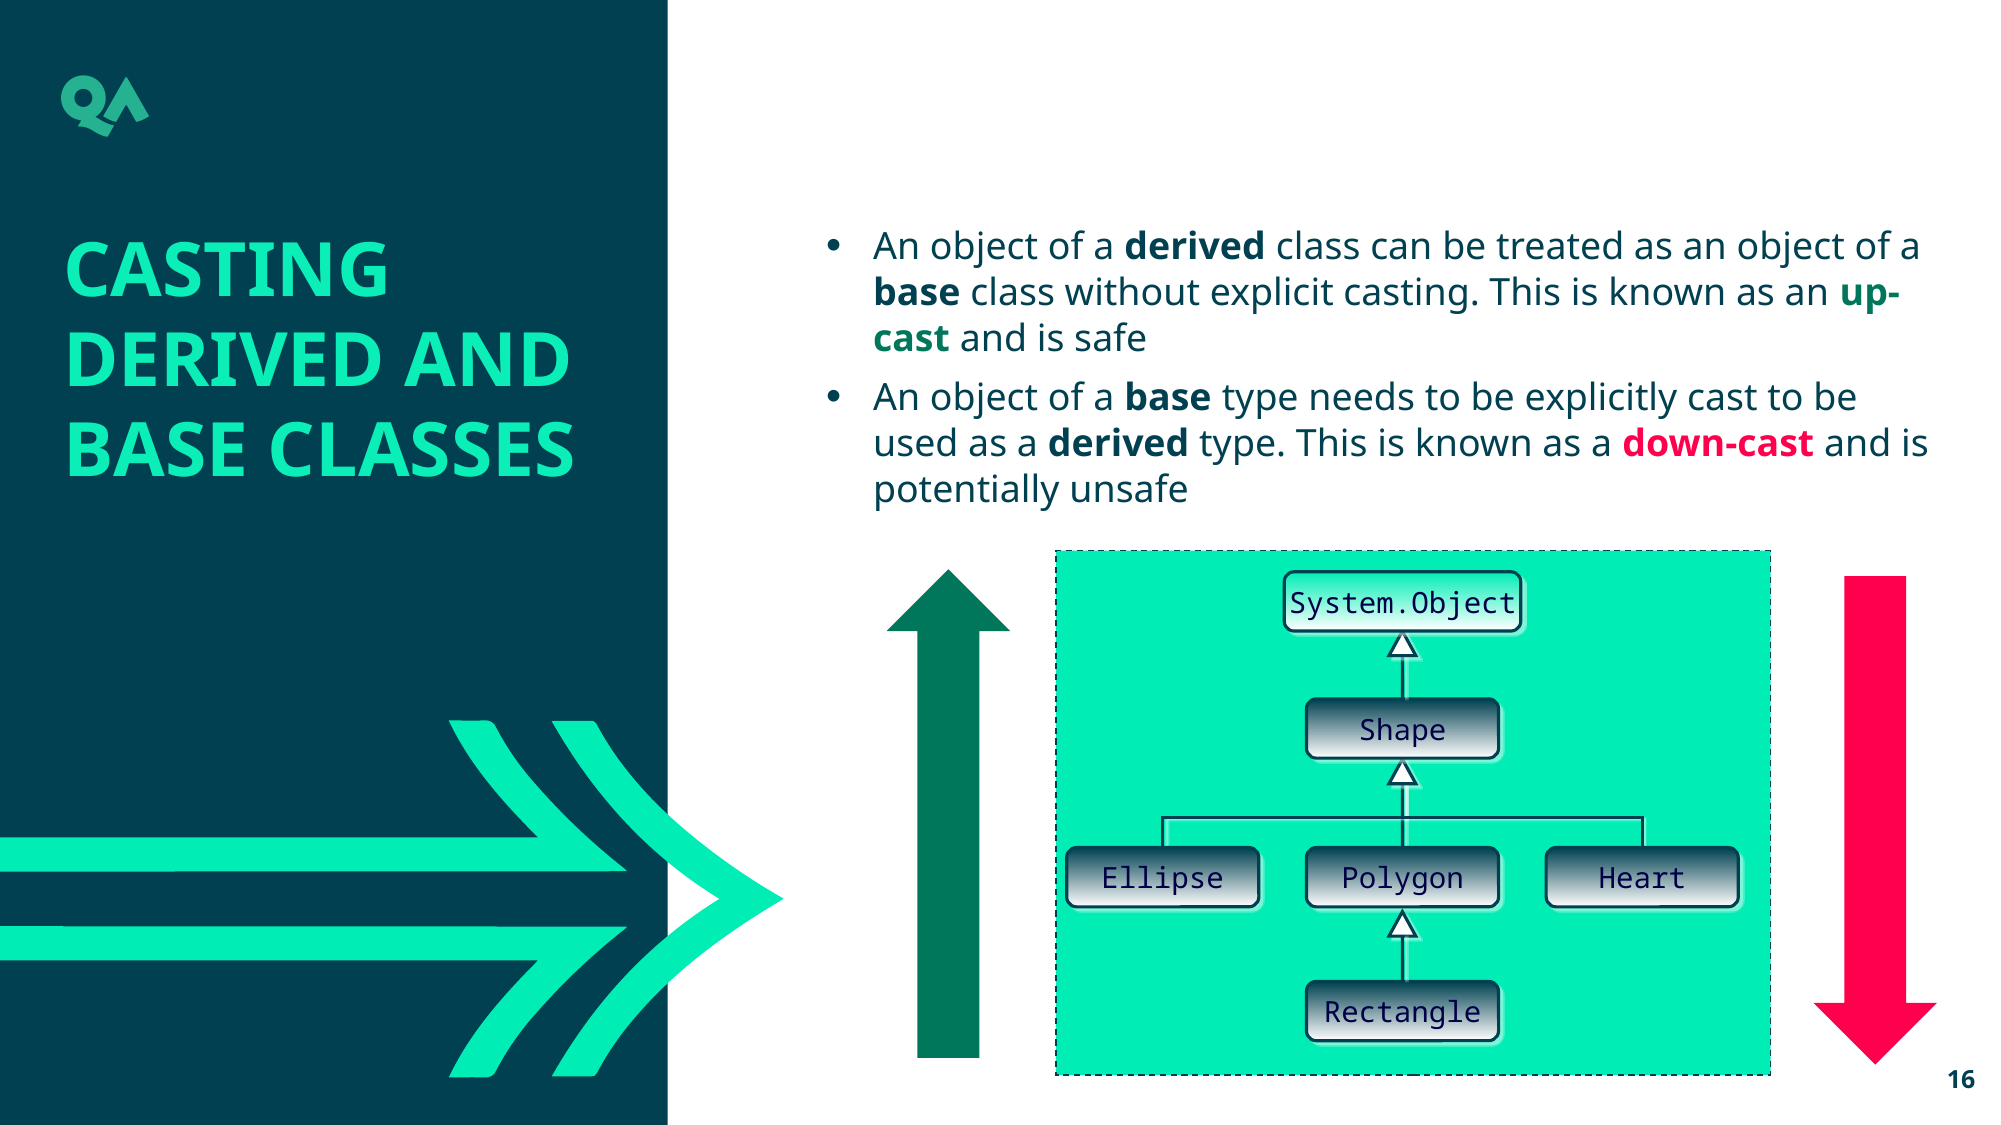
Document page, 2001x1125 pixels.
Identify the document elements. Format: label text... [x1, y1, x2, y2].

text_box [1810, 575, 1940, 1067]
slide_number 16 [1846, 1068, 1976, 1098]
text_box [884, 567, 1013, 1059]
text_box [1055, 550, 1771, 1076]
list Casting derived and base classes [63, 221, 628, 673]
list An object of a derived class can be treated as an object of a base class without explicit casting. This is known as an up-cast and is safe An object of a base type needs to be explicitly cast to be used as a derived type. This is known as a down-cast and is potentially unsafe [826, 221, 1937, 1062]
